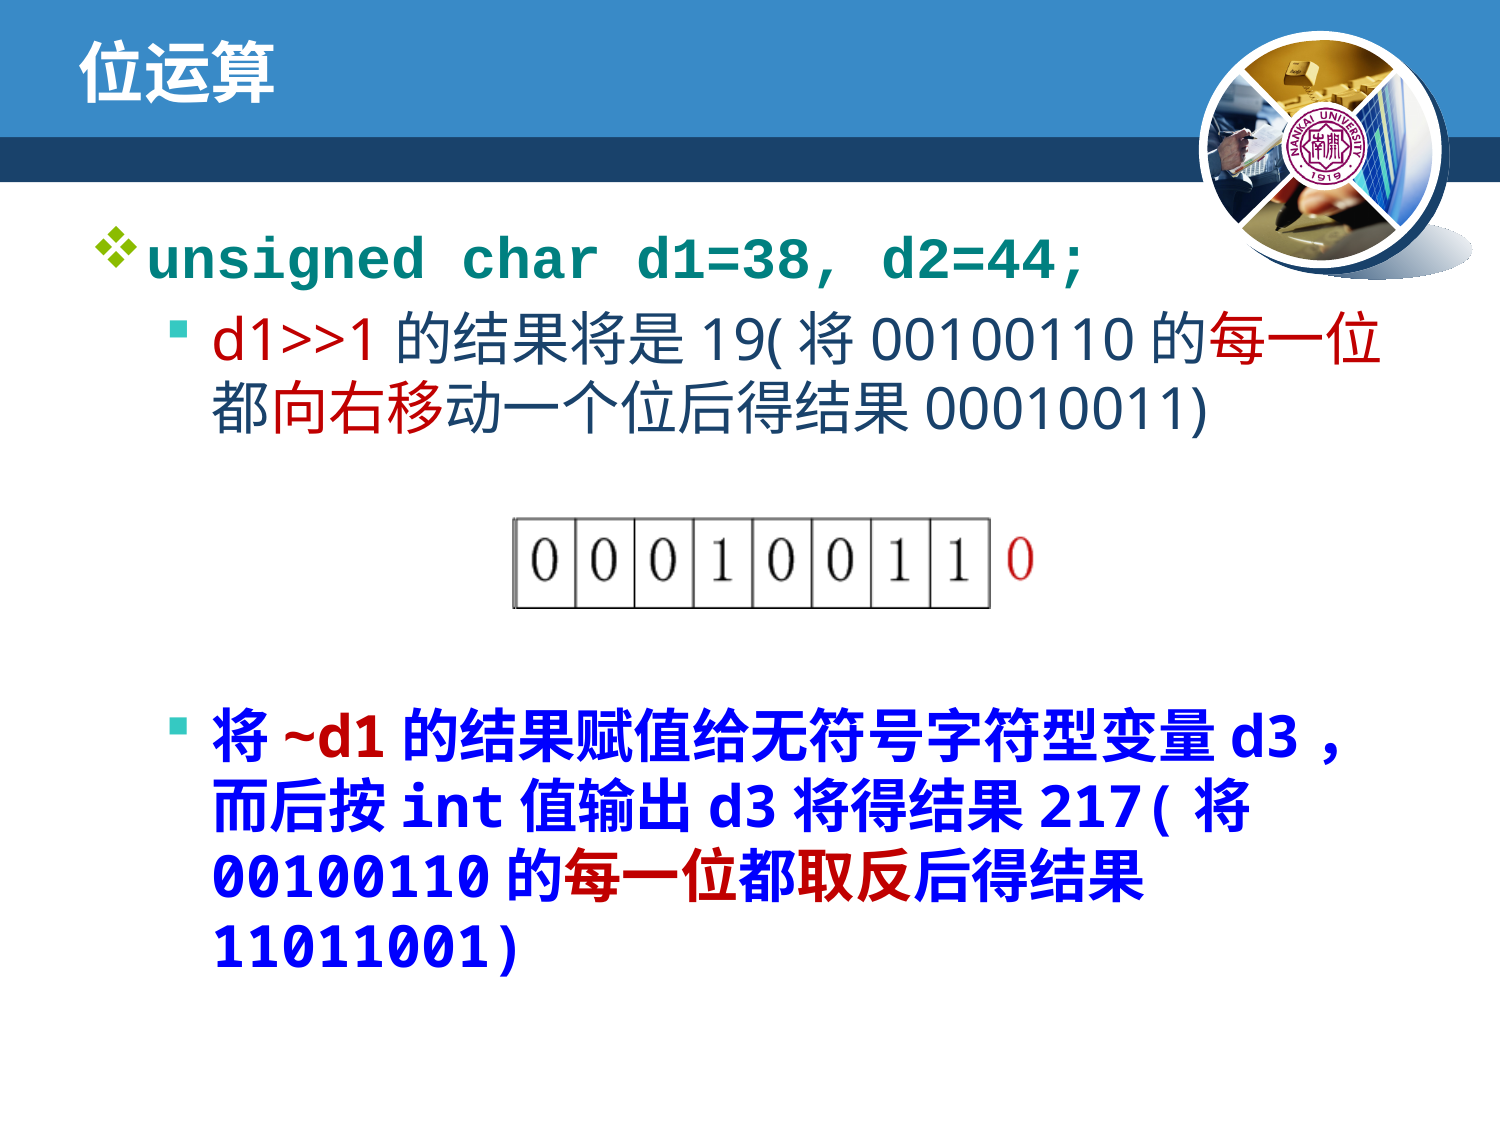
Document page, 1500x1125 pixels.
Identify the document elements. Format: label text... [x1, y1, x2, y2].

text_box 将~d1的结果赋值给无符号字符型变量d3，而后按int值输出d3将得结果217(将00100110的每一位都取反后得结果11011001) [74, 691, 1413, 925]
picture [1207, 40, 1433, 213]
title 位运算 [62, 24, 1275, 118]
list unsigned char d1=38, d2=44; d1>>1的结果将是19(将00100110的每一位都向右移动一个位后得结果00010011) [75, 212, 1413, 493]
picture [512, 515, 1038, 609]
